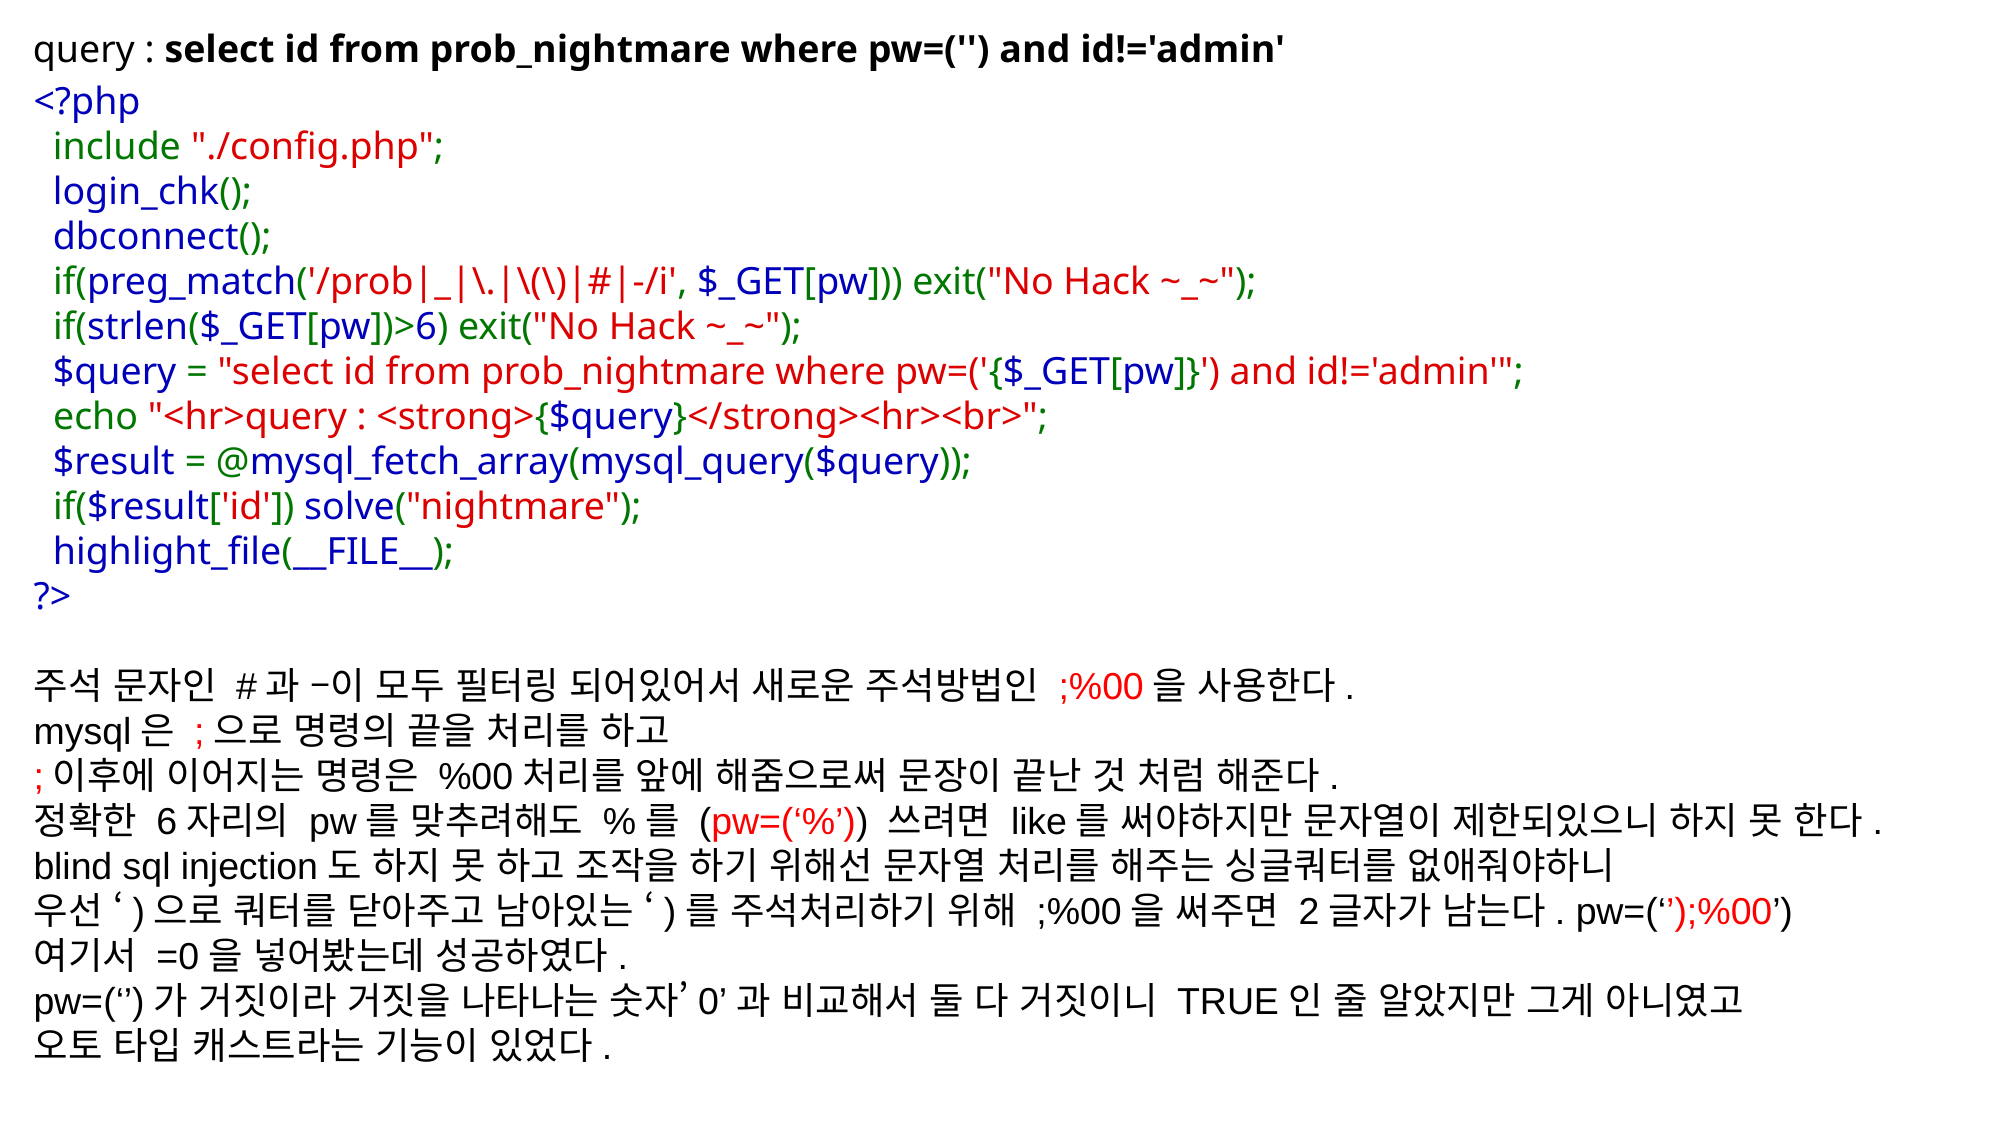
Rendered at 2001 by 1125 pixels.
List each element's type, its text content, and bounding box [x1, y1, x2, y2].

text_box <?php include "./config.php"; login_chk(); dbconnect(); if(preg_match('/prob|_|\.|\(\)|#|-/i', $_GET[pw])) exit("No Hack ~_~"); if(strlen($_GET[pw])>6) exit("No Hack ~_~"); $query = "select id from prob_nightmare where pw=('{$_GET[pw]}') and id!='admin'"; echo "<hr>query : <strong>{$query}</strong><hr><br>"; $result = @mysql_fetch_array(mysql_query($query)); if($result['id']) solve("nightmare"); highlight_file(__FILE__); ?> 주석 문자인 #과 –이 모두 필터링 되어있어서 새로운 주석방법인 ;%00을 사용한다. mysql은 ;으로 명령의 끝을 처리를 하고 ;이후에 이어지는 명령은 %00처리를 앞에 해줌으로써 문장이 끝난 것 처럼 해준다. 정확한 6자리의 pw를 맞추려해도 %를 (pw=(‘%’)) 쓰려면 like를 써야하지만 문자열이 제한되있으니 하지 못 한다. blind sql injection도 하지 못 하고 조작을 하기 위해선 문자열 처리를 해주는 싱글쿼터를 없애줘야하니 우선 ‘)으로 쿼터를 닫아주고 남아있는 ‘)를 주석처리하기 위해 ;%00을 써주면 2글자가 남는다. pw=(‘’);%00’) 여기서 =0을 넣어봤는데 성공하였다. pw=(‘’)가 거짓이라 거짓을 나타나는 숫자’0’과 비교해서 둘 다 거짓이니 TRUE인 줄 알았지만 그게 아니였고 오토 타입 캐스트라는 기능이 있었다. [18, 24, 1955, 1085]
text_box query : select id from prob_nightmare where pw=('') and id!='admin' [17, 17, 1302, 78]
